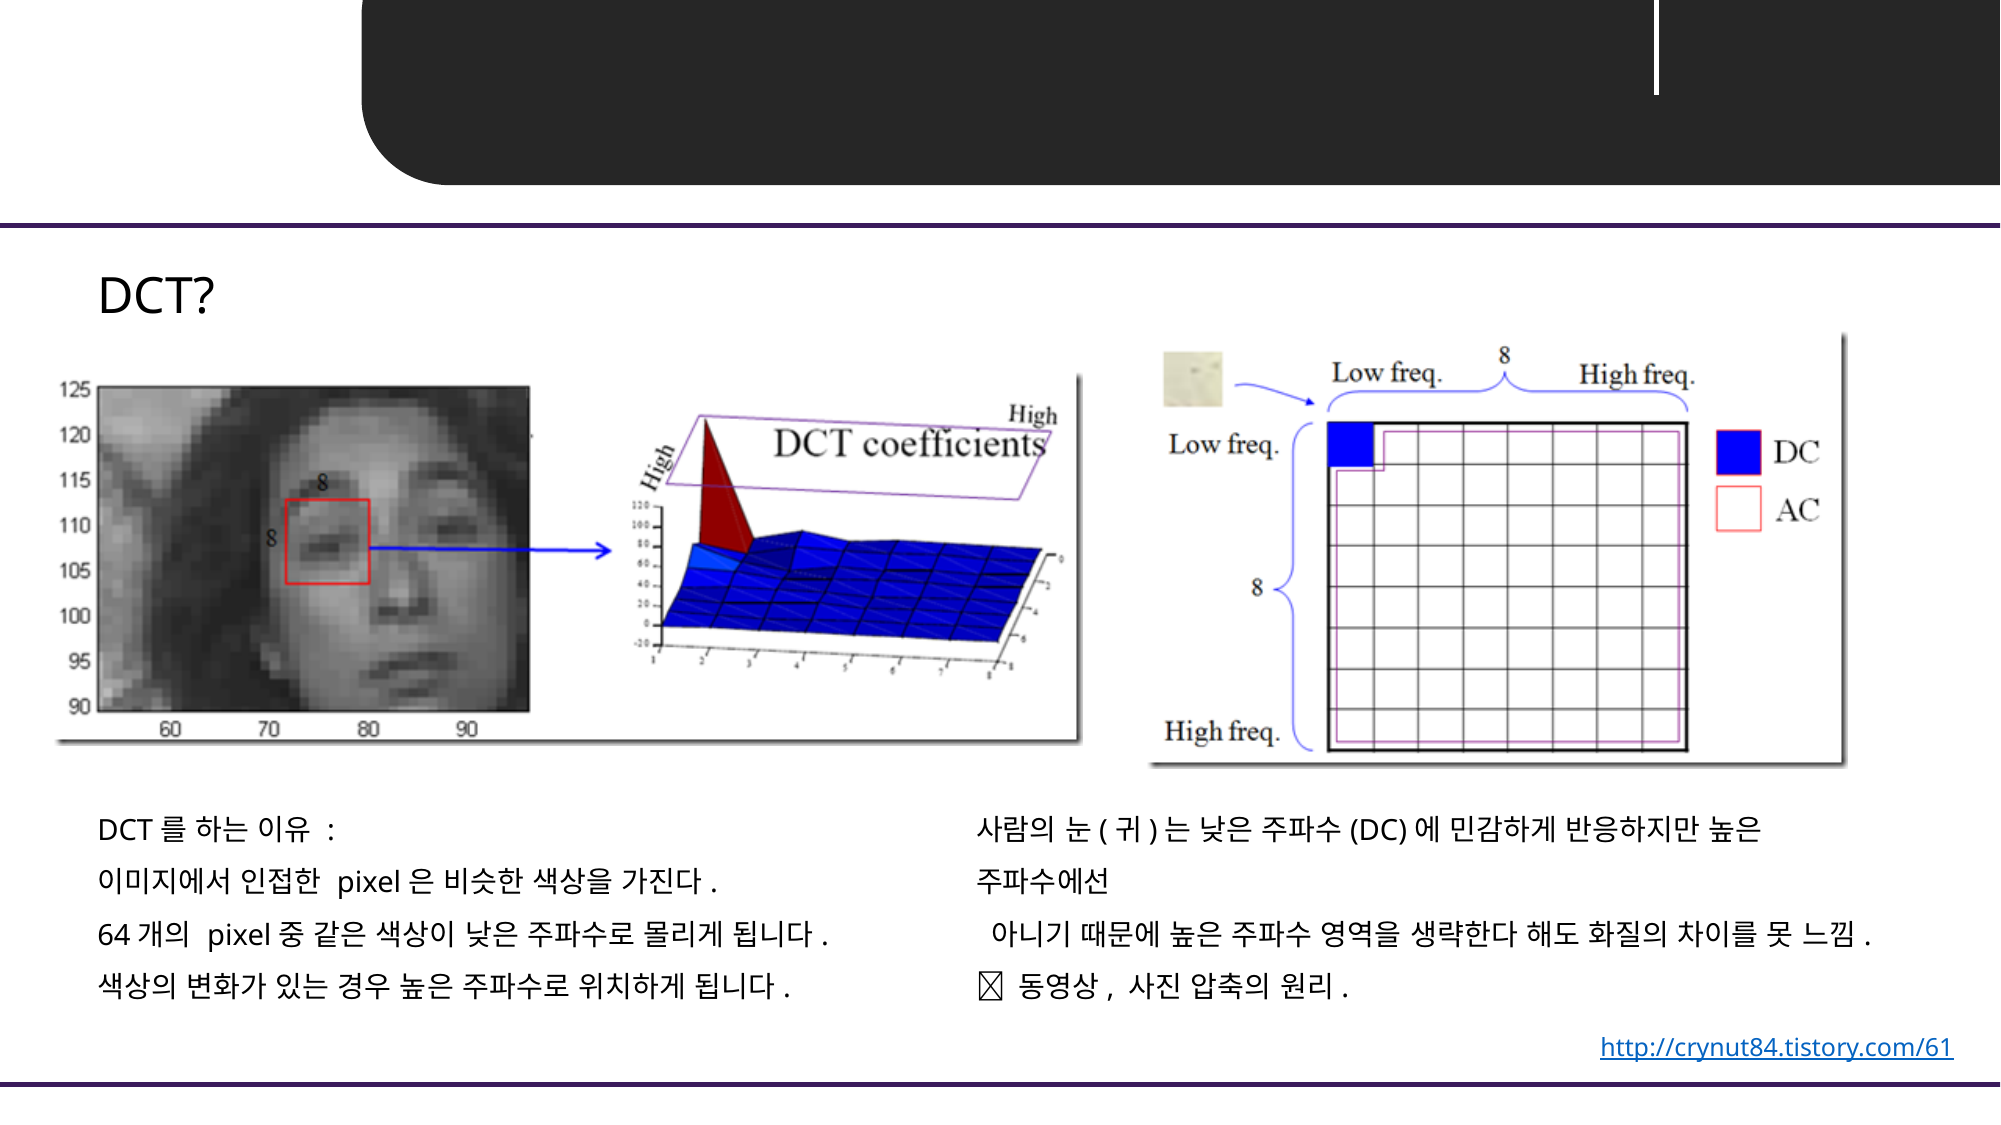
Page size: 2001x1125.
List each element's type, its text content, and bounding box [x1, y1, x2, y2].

text_box http://crynut84.tistory.com/61 [1585, 1023, 2000, 1073]
picture [54, 372, 1083, 746]
text_box DCT를 하는 이유 : 이미지에서 인접한 pixel은 비슷한 색상을 가진다. 64개의 pixel중 같은 색상이 낮은 주파수로 몰리게 됩니다. 색상의 변화가 있는 경우 높은 주파수로 위치하게 됩니다. [82, 786, 961, 1011]
picture [1147, 331, 1848, 769]
text_box 사람의 눈(귀)는 낮은 주파수(DC)에 민감하게 반응하지만 높은 주파수에선 아니기 때문에 높은 주파수 영역을 생략한다 해도 화질의 차이를 못 느낌.  동영상, 사진 압축의 원리. [961, 786, 1903, 1011]
text_box DCT? [82, 255, 238, 331]
